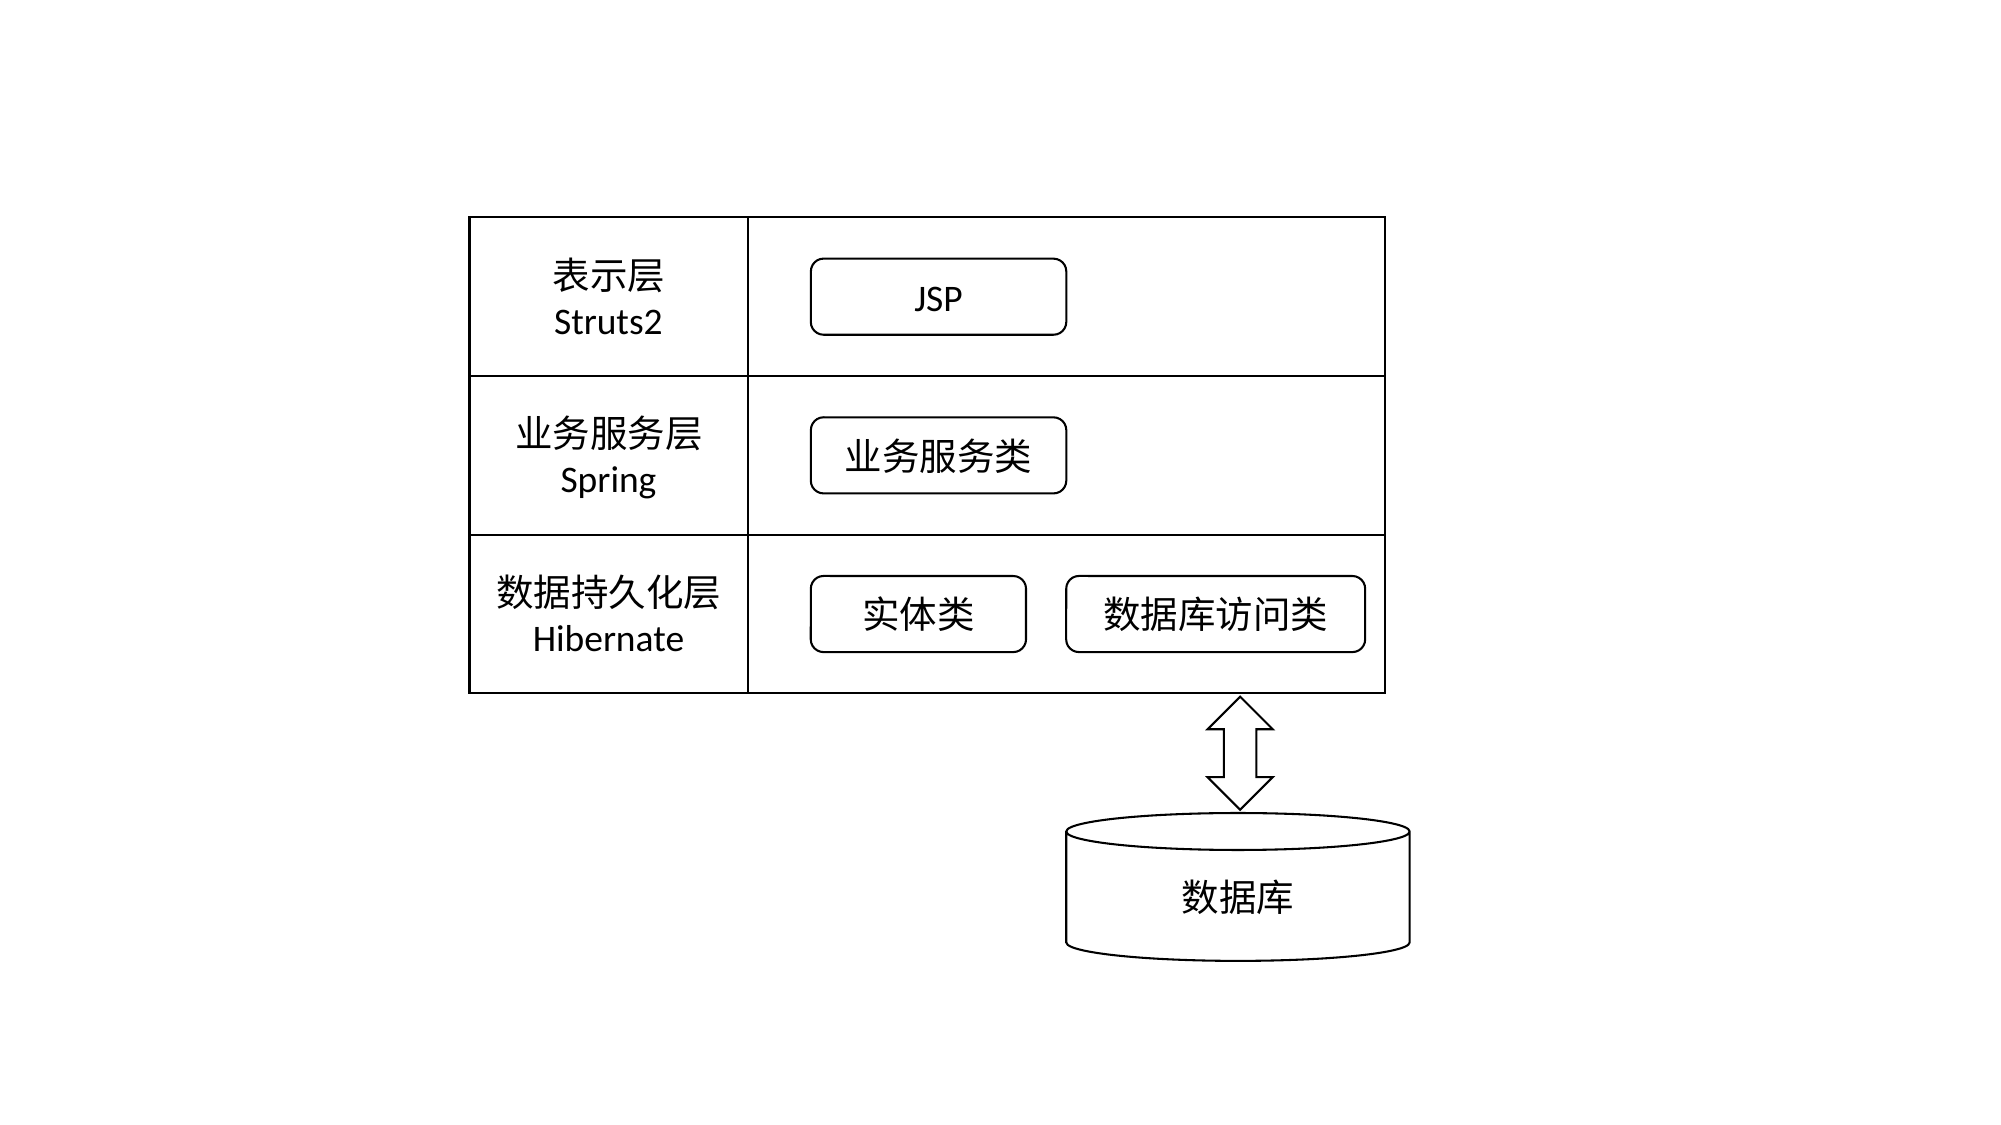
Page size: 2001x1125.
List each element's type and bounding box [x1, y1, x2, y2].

text_box [469, 217, 1410, 961]
